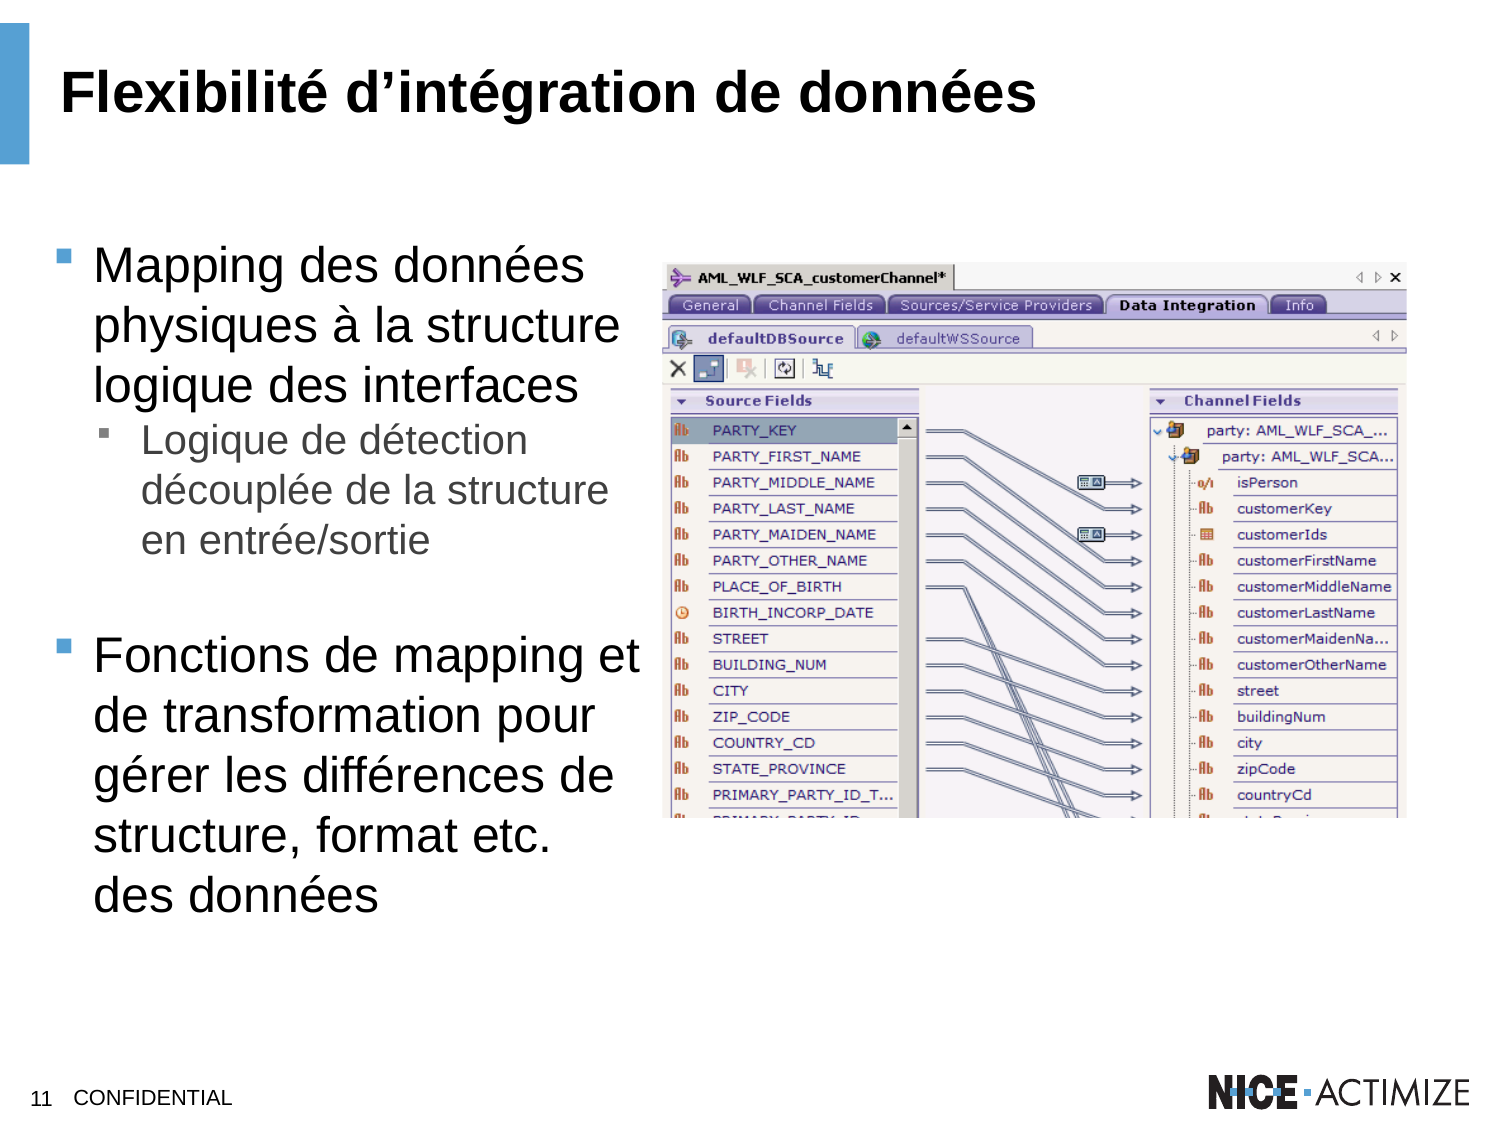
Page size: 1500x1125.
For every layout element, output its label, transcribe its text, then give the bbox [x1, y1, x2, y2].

list Mapping des données physiques à la structure logique des interfaces Logique de détection découplée de la structure en entrée/sortie Fonctions de mapping et de transformation pour gérer les différences de structure, format etc. des données [37, 224, 663, 963]
title Flexibilité d’intégration de données [60, 41, 1449, 137]
picture [662, 262, 1407, 818]
